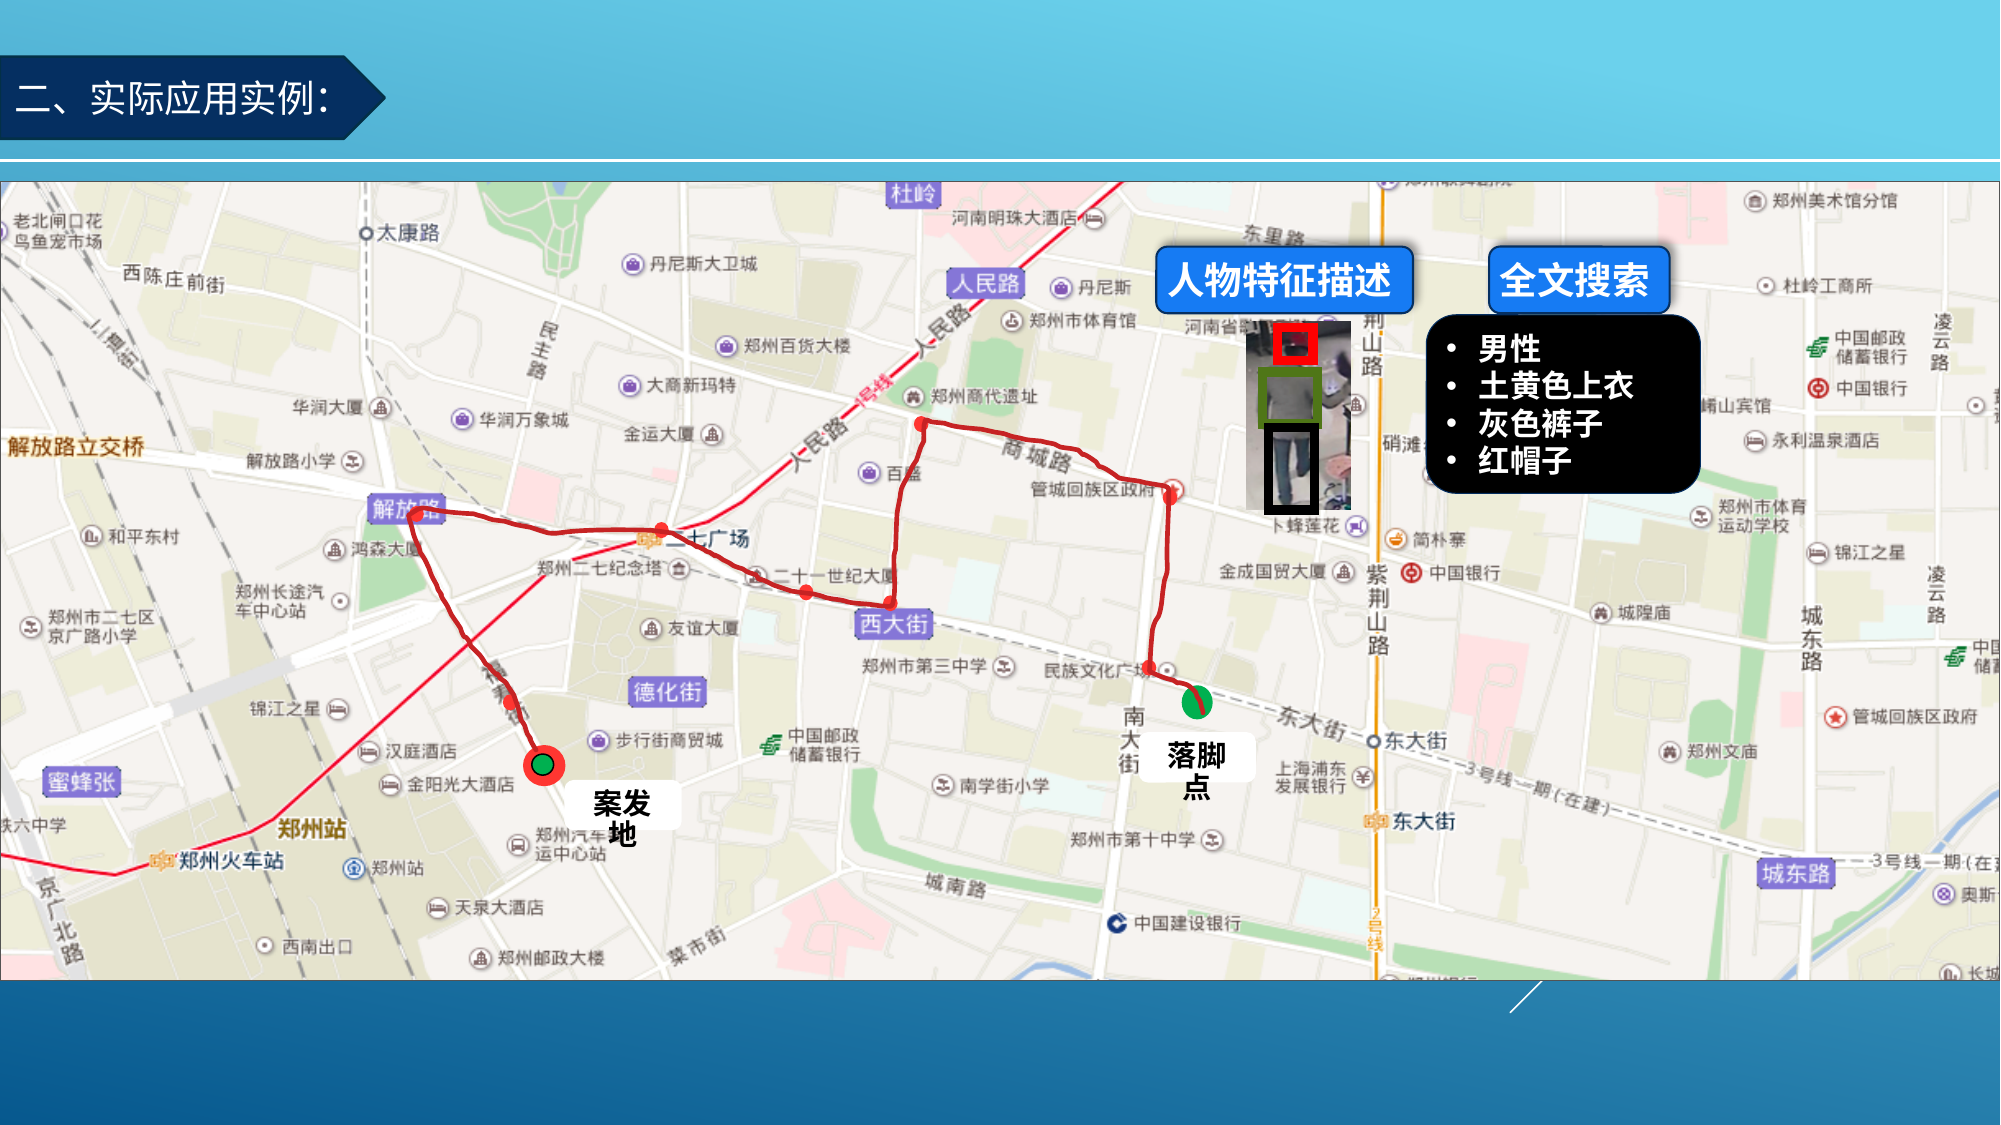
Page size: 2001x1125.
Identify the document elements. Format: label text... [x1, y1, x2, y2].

text_box 二、实际应用实例： [0, 55, 386, 141]
picture [0, 181, 2000, 981]
